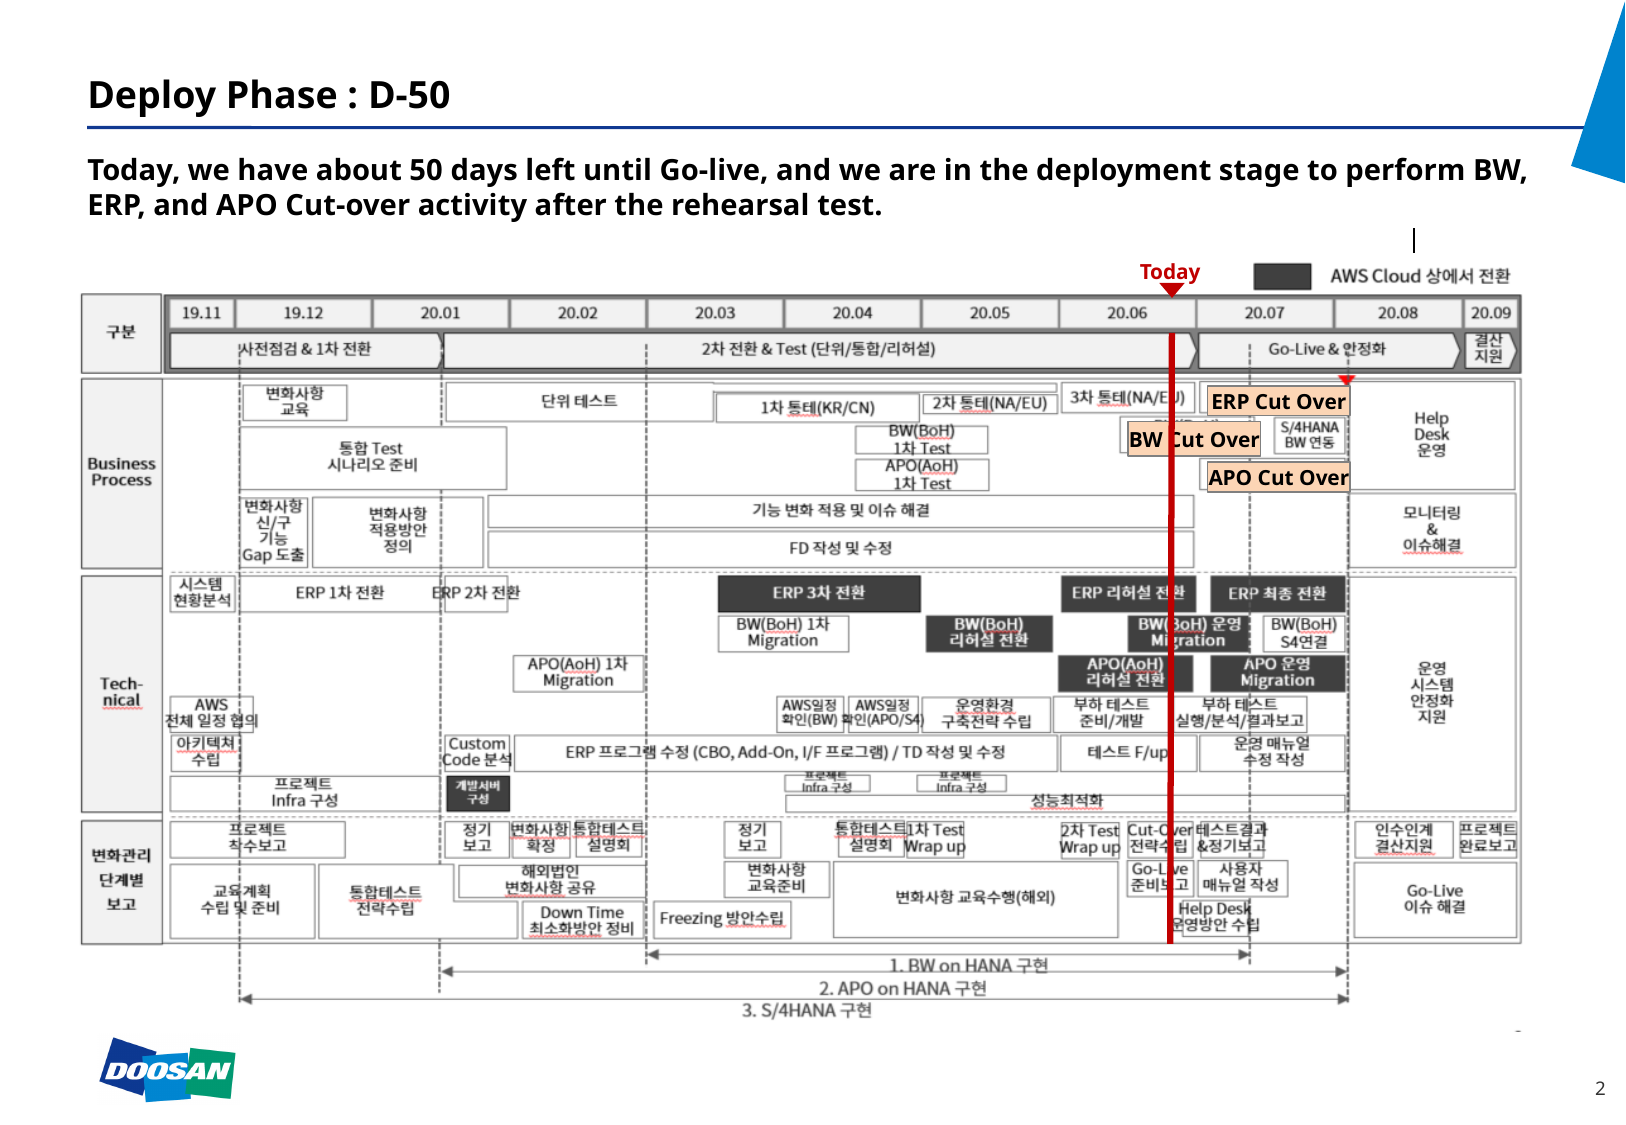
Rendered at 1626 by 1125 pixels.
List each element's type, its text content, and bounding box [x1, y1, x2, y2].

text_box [1103, 253, 1237, 945]
picture [66, 253, 1531, 1105]
list Today, we have about 50 days left until Go-live, and we are in the deployment stage to perform BW, ERP, and APO Cut-over activity after the rehearsal test. [87, 151, 1565, 270]
title Deploy Phase : D-50 [86, 70, 1531, 117]
